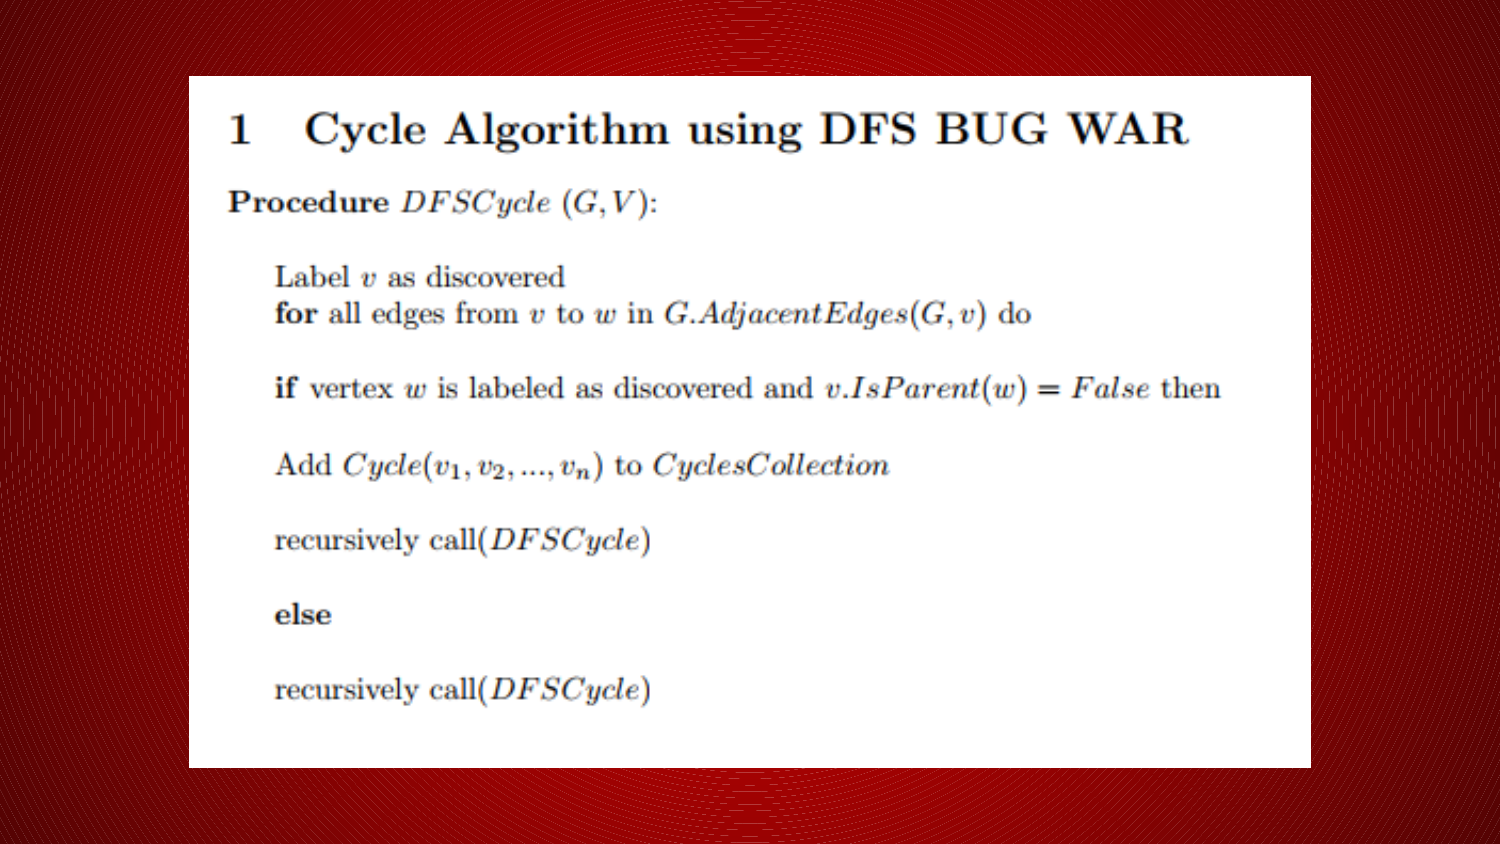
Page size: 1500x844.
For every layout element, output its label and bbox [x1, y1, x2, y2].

picture [189, 76, 1311, 768]
